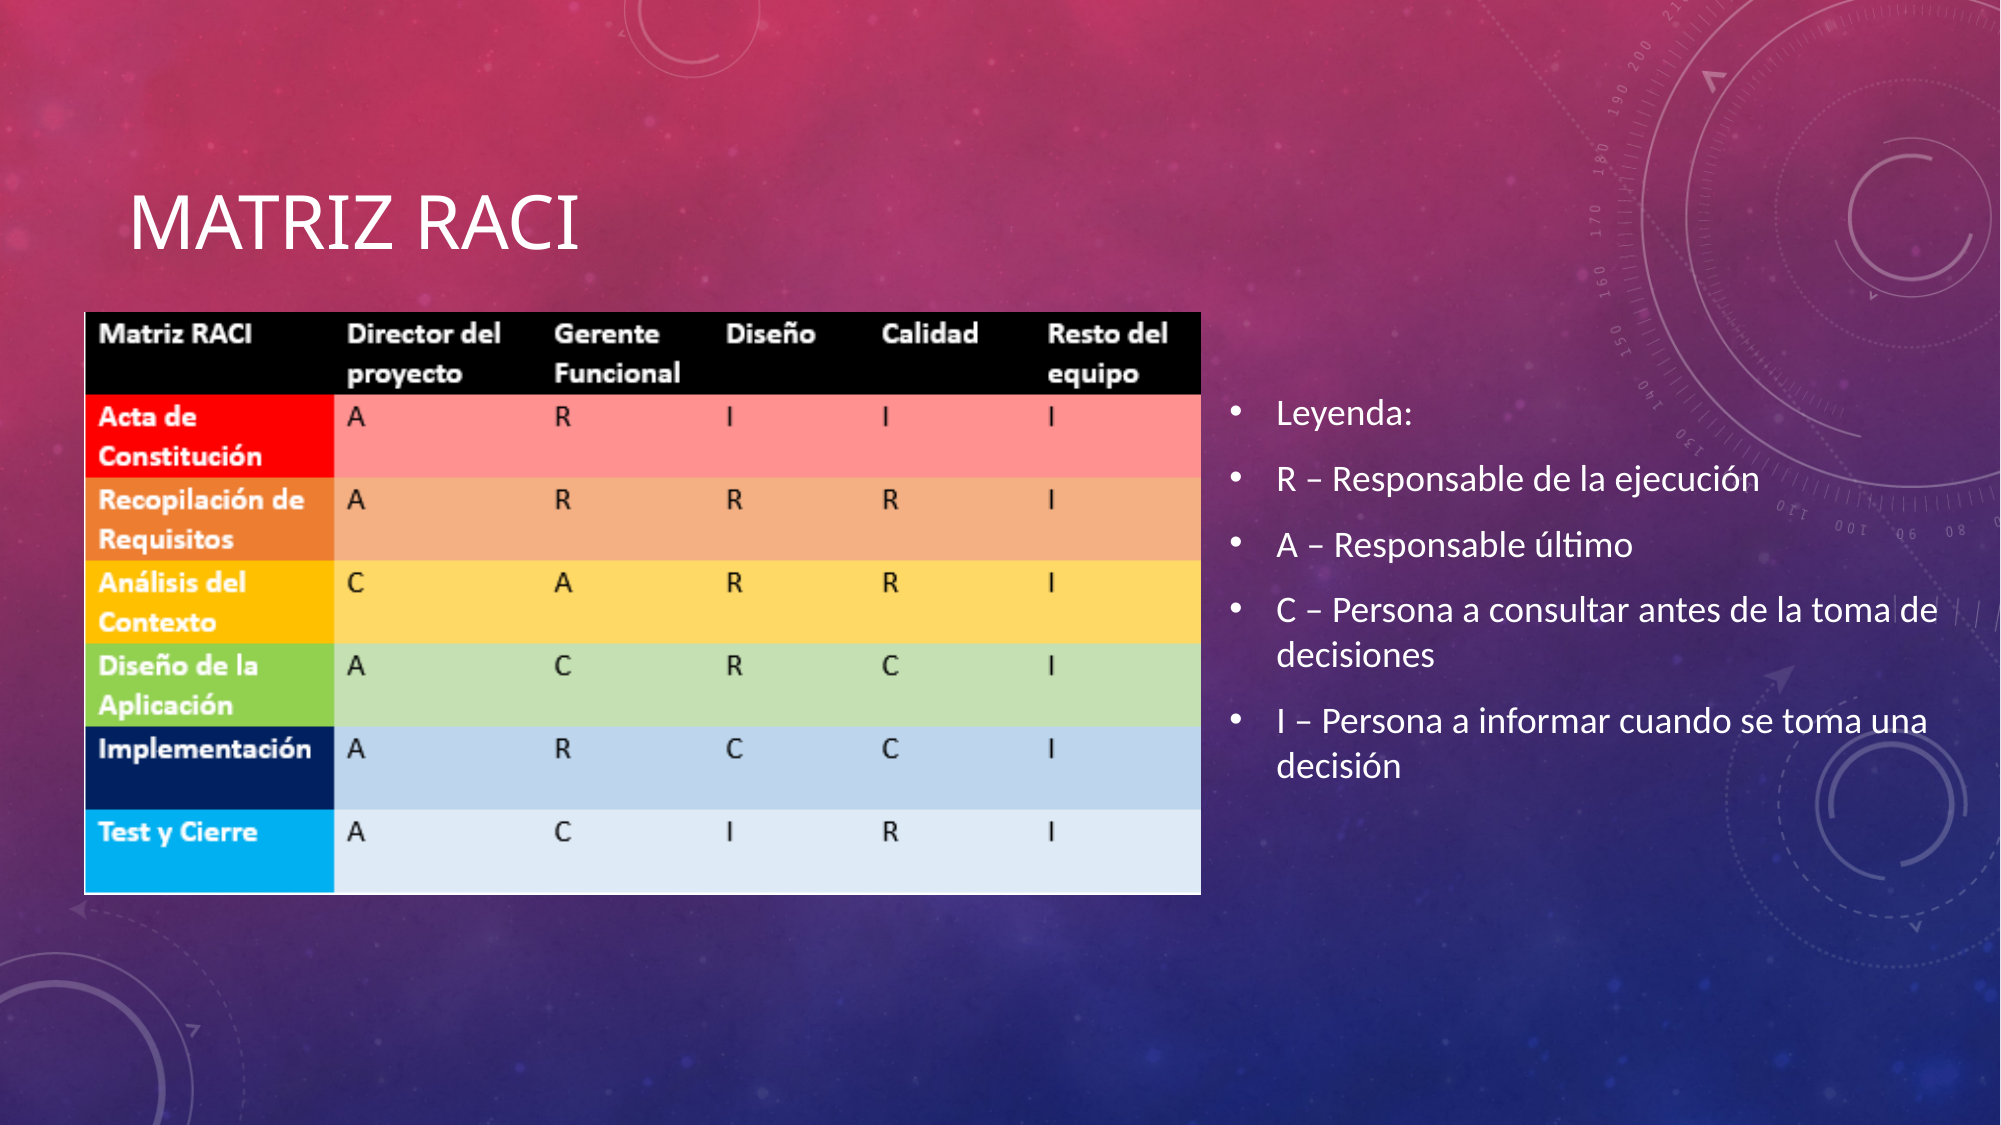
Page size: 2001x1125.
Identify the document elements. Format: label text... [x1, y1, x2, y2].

picture [0, 0, 2001, 1125]
title Matriz RACI [112, 99, 1775, 339]
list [83, 312, 1201, 895]
list Leyenda: R – Responsable de la ejecución A – Responsable último C – Persona a consultar antes de la toma de decisiones I – Persona a informar cuando se toma una decisión [1214, 320, 2000, 920]
